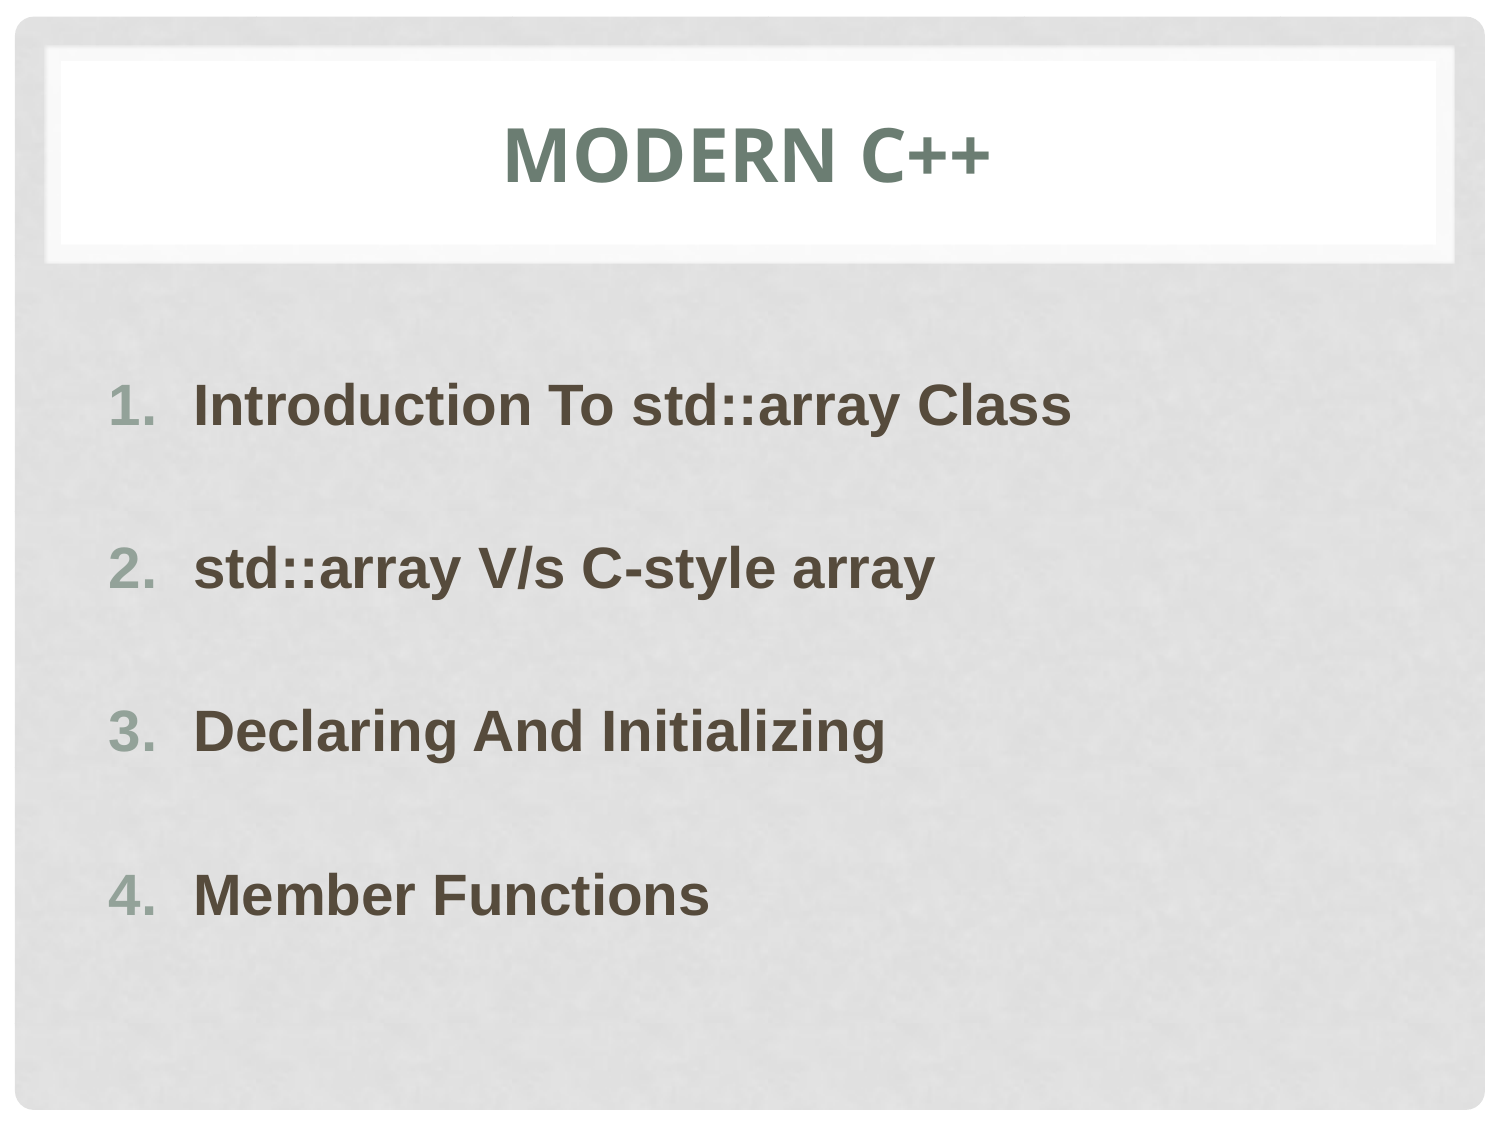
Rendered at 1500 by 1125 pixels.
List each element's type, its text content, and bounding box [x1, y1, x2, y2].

list Introduction To std::array Class std::array V/s C-style array Declaring And Initializing Member Functions [75, 287, 1425, 1005]
title MODERN C++ [69, 66, 1425, 238]
